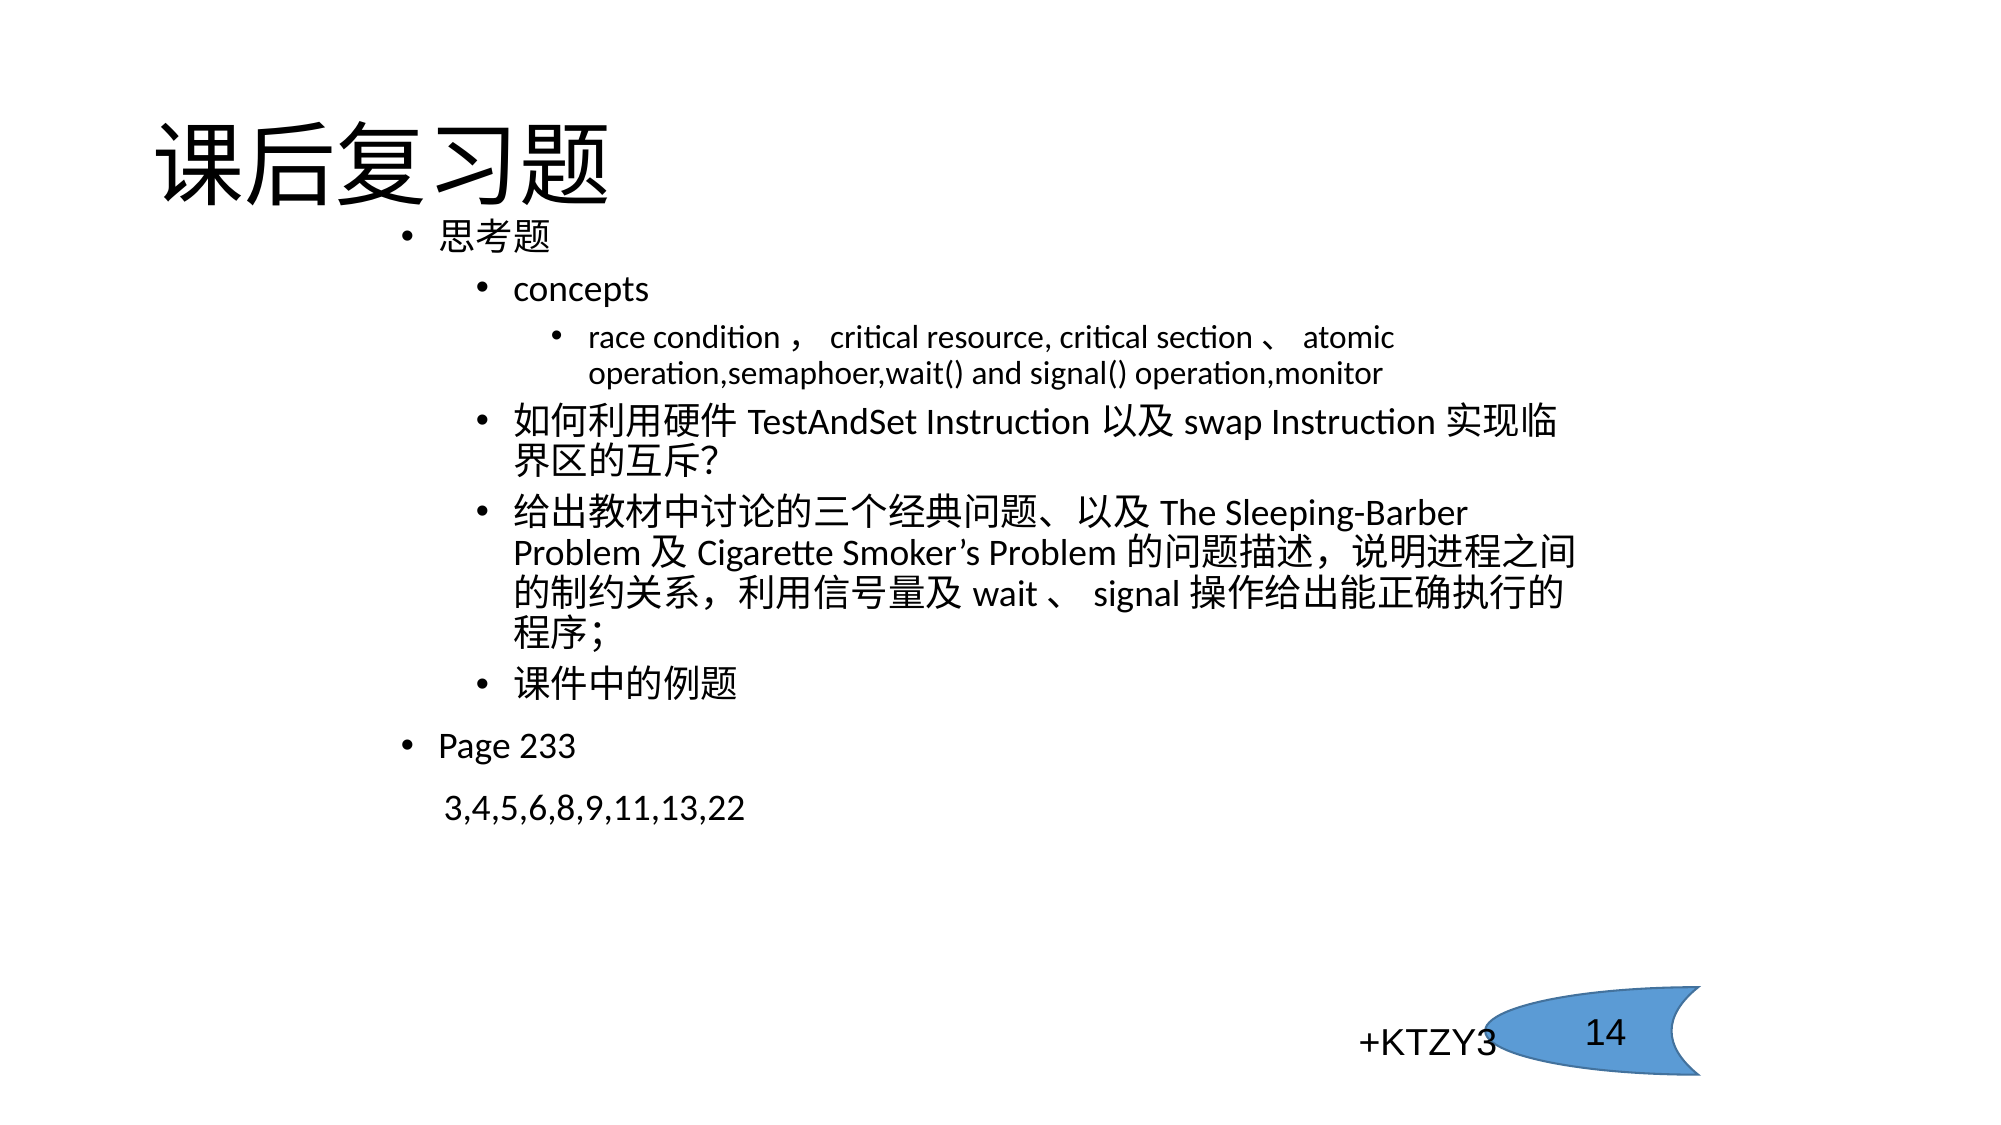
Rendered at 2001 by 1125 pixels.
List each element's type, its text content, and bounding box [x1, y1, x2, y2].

text_box 14 [1508, 986, 1702, 1076]
list 思考题 concepts race condition，critical resource, critical section、atomic operation,semaphoer,wait() and signal() operation,monitor 如何利用硬件TestAndSet Instruction以及swap Instruction实现临界区的互斥？ 给出教材中讨论的三个经典问题、以及The Sleeping-Barber Problem及Cigarette Smoker’s Problem的问题描述，说明进程之间的制约关系，利用信号量及wait、signal操作给出能正确执行的程序； 课件中的例题 Page 233 3,4,5,6,8,9,11,13,22 [385, 210, 1592, 1002]
text_box +KTZY3 [1343, 1010, 1543, 1071]
title 课后复习题 [137, 59, 1863, 278]
